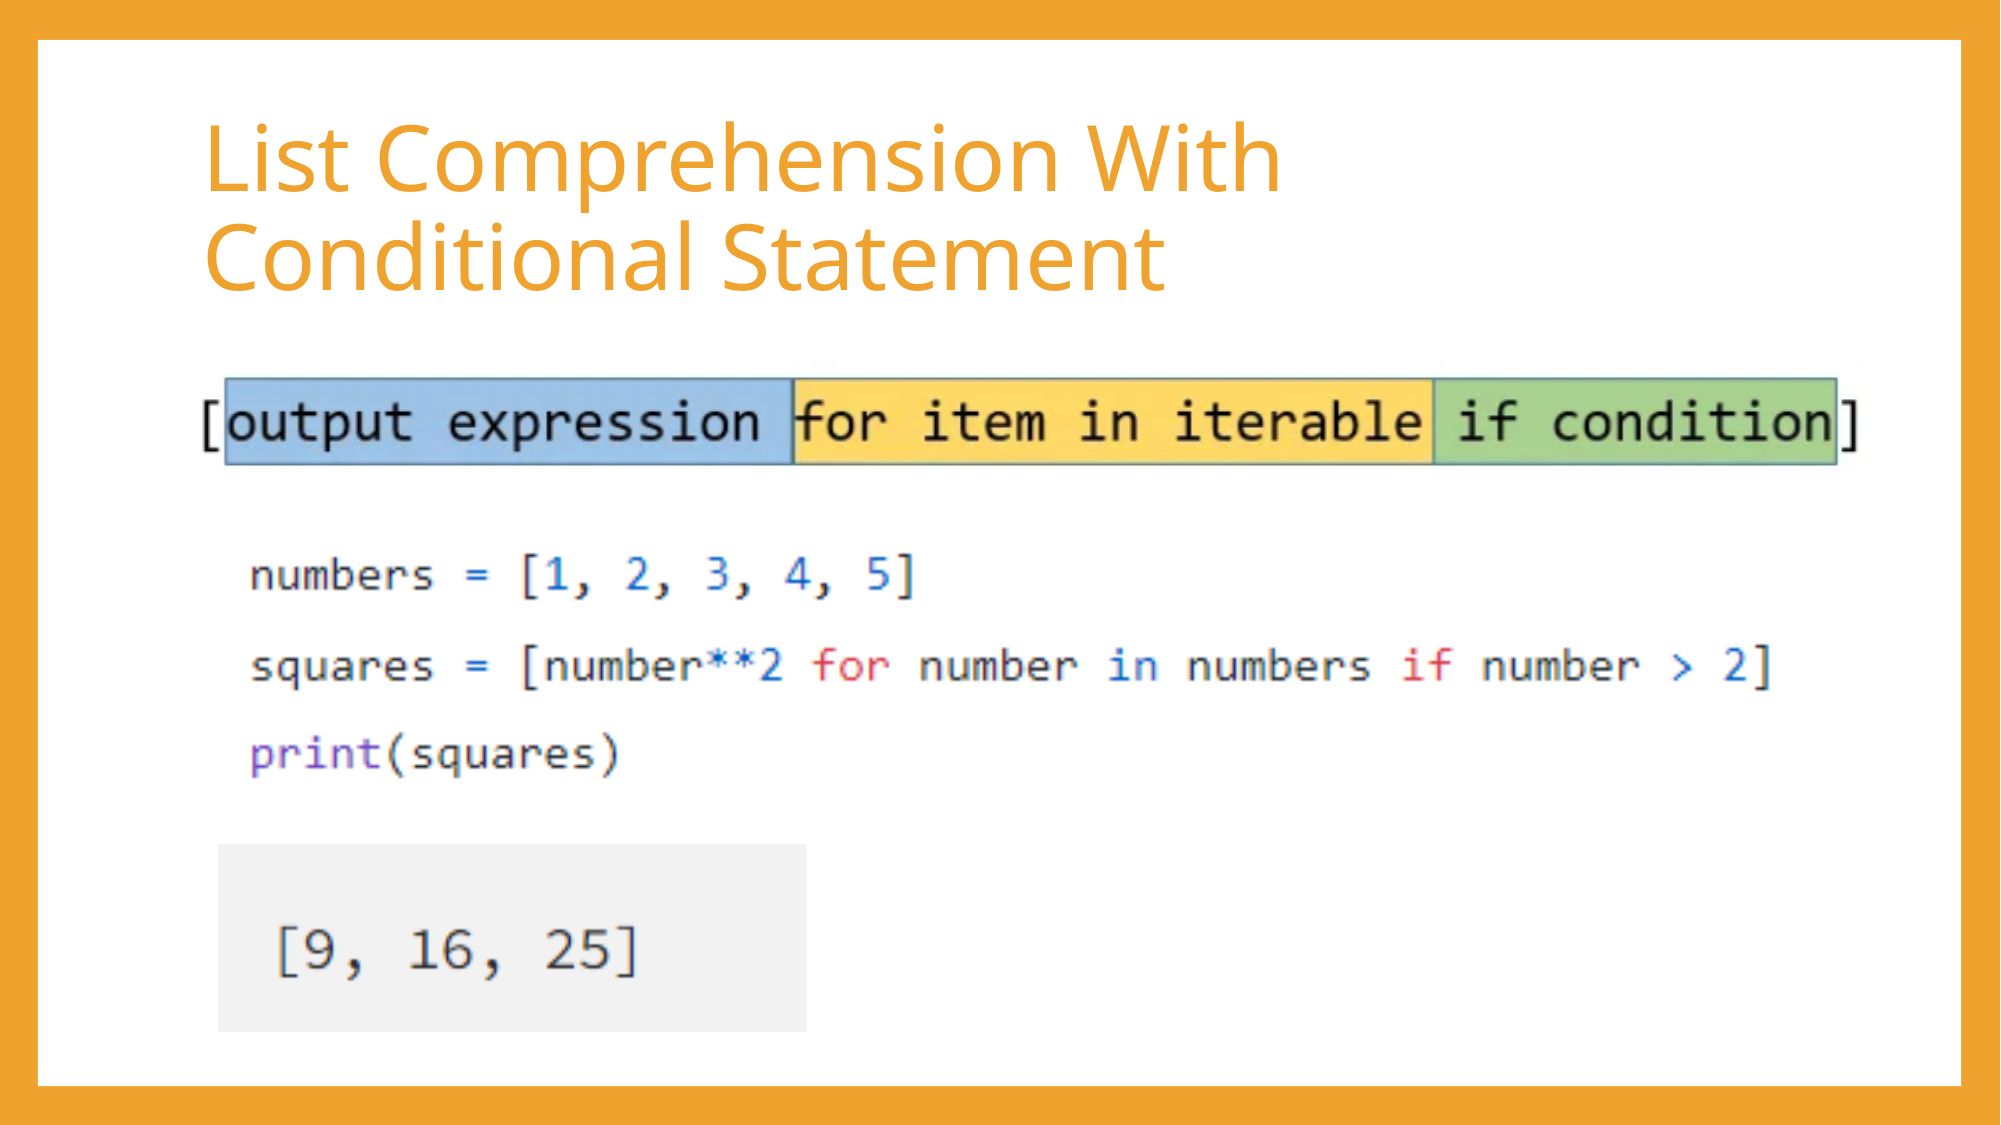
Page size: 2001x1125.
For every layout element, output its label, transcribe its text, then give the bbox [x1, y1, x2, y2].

picture [217, 844, 807, 1033]
picture [187, 350, 1872, 491]
picture [217, 537, 1841, 793]
title List Comprehension With Conditional Statement [187, 99, 1808, 323]
